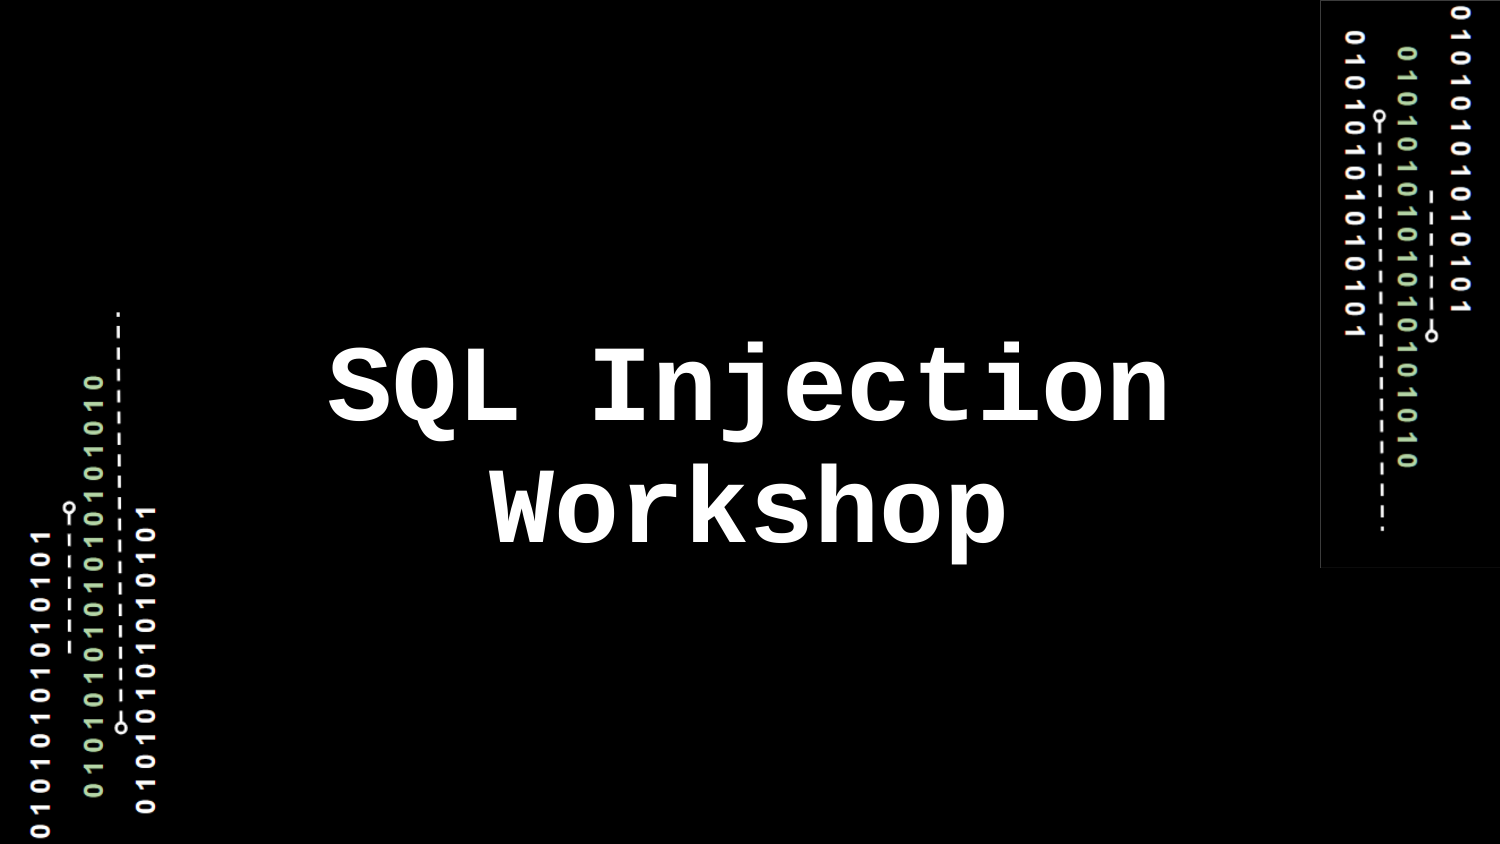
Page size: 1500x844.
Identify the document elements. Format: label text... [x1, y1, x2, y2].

picture [1319, 0, 1500, 569]
title SQL Injection Workshop [51, 253, 1449, 591]
picture [0, 275, 181, 844]
